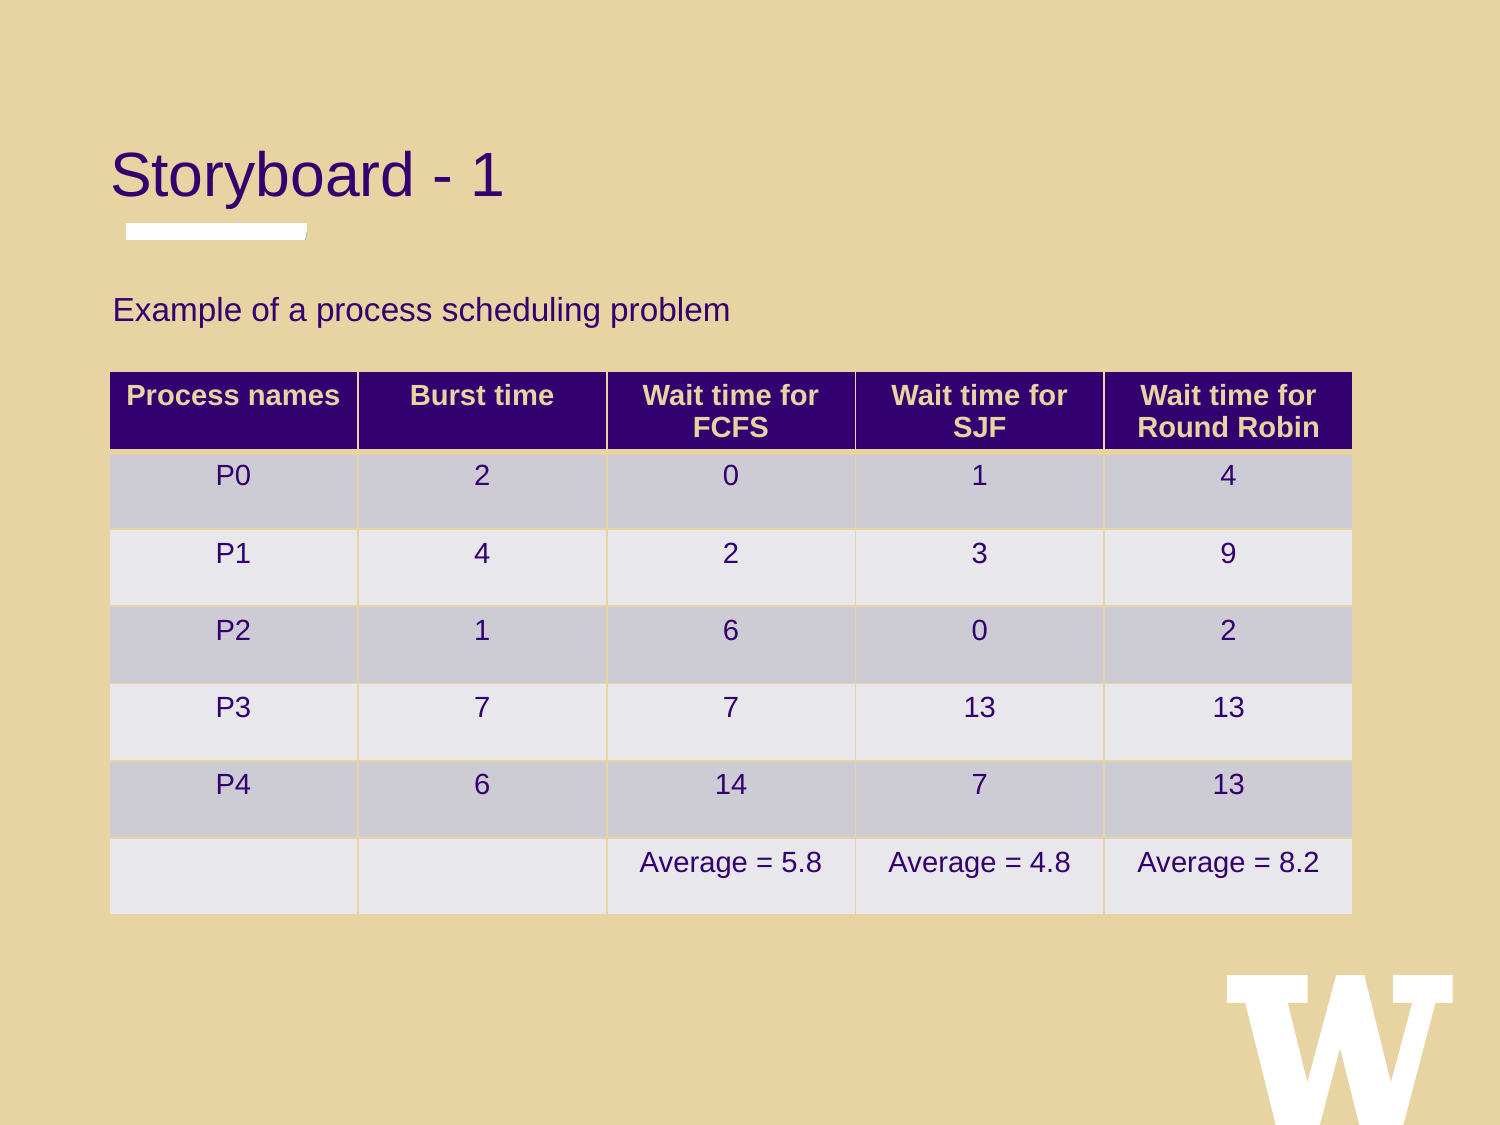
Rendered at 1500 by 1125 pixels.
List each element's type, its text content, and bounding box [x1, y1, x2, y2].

table_cell Average = 4.8 [856, 839, 1103, 914]
table_header Wait time for FCFS [608, 372, 855, 449]
table_cell 13 [856, 684, 1103, 760]
table_cell 13 [1105, 762, 1352, 837]
table_cell 0 [856, 607, 1103, 683]
table_header Process names [110, 372, 357, 449]
table_cell 7 [856, 762, 1103, 837]
table_cell 6 [359, 762, 606, 837]
table_cell 6 [608, 607, 855, 683]
table_cell P1 [110, 530, 357, 605]
table_cell 13 [1105, 684, 1352, 760]
table_cell 9 [1105, 530, 1352, 605]
text_box Example of a process scheduling problem [98, 280, 747, 336]
table_cell 1 [856, 455, 1103, 528]
table_cell 1 [359, 607, 606, 683]
table_cell 7 [359, 684, 606, 760]
table_header Burst time [359, 372, 606, 449]
table_cell 0 [608, 455, 855, 528]
table_header Wait time for Round Robin [1105, 372, 1352, 449]
table_cell [359, 839, 606, 914]
table_cell 4 [359, 530, 606, 605]
table_cell 4 [1105, 455, 1352, 528]
table_cell P3 [110, 684, 357, 760]
table_cell P2 [110, 607, 357, 683]
table_cell 2 [1105, 607, 1352, 683]
table_cell Average = 5.8 [608, 839, 855, 914]
table_cell 3 [856, 530, 1103, 605]
table_cell 2 [608, 530, 855, 605]
table_header Wait time for SJF [856, 372, 1103, 449]
table_cell Average = 8.2 [1105, 839, 1352, 914]
list Storyboard - 1 [94, 135, 1438, 281]
table_cell 2 [359, 455, 606, 528]
table_cell 7 [608, 684, 855, 760]
table_cell 14 [608, 762, 855, 837]
table_cell P0 [110, 455, 357, 528]
text_box [266, 750, 1500, 1125]
table_cell [110, 839, 357, 914]
table_cell P4 [110, 762, 357, 837]
